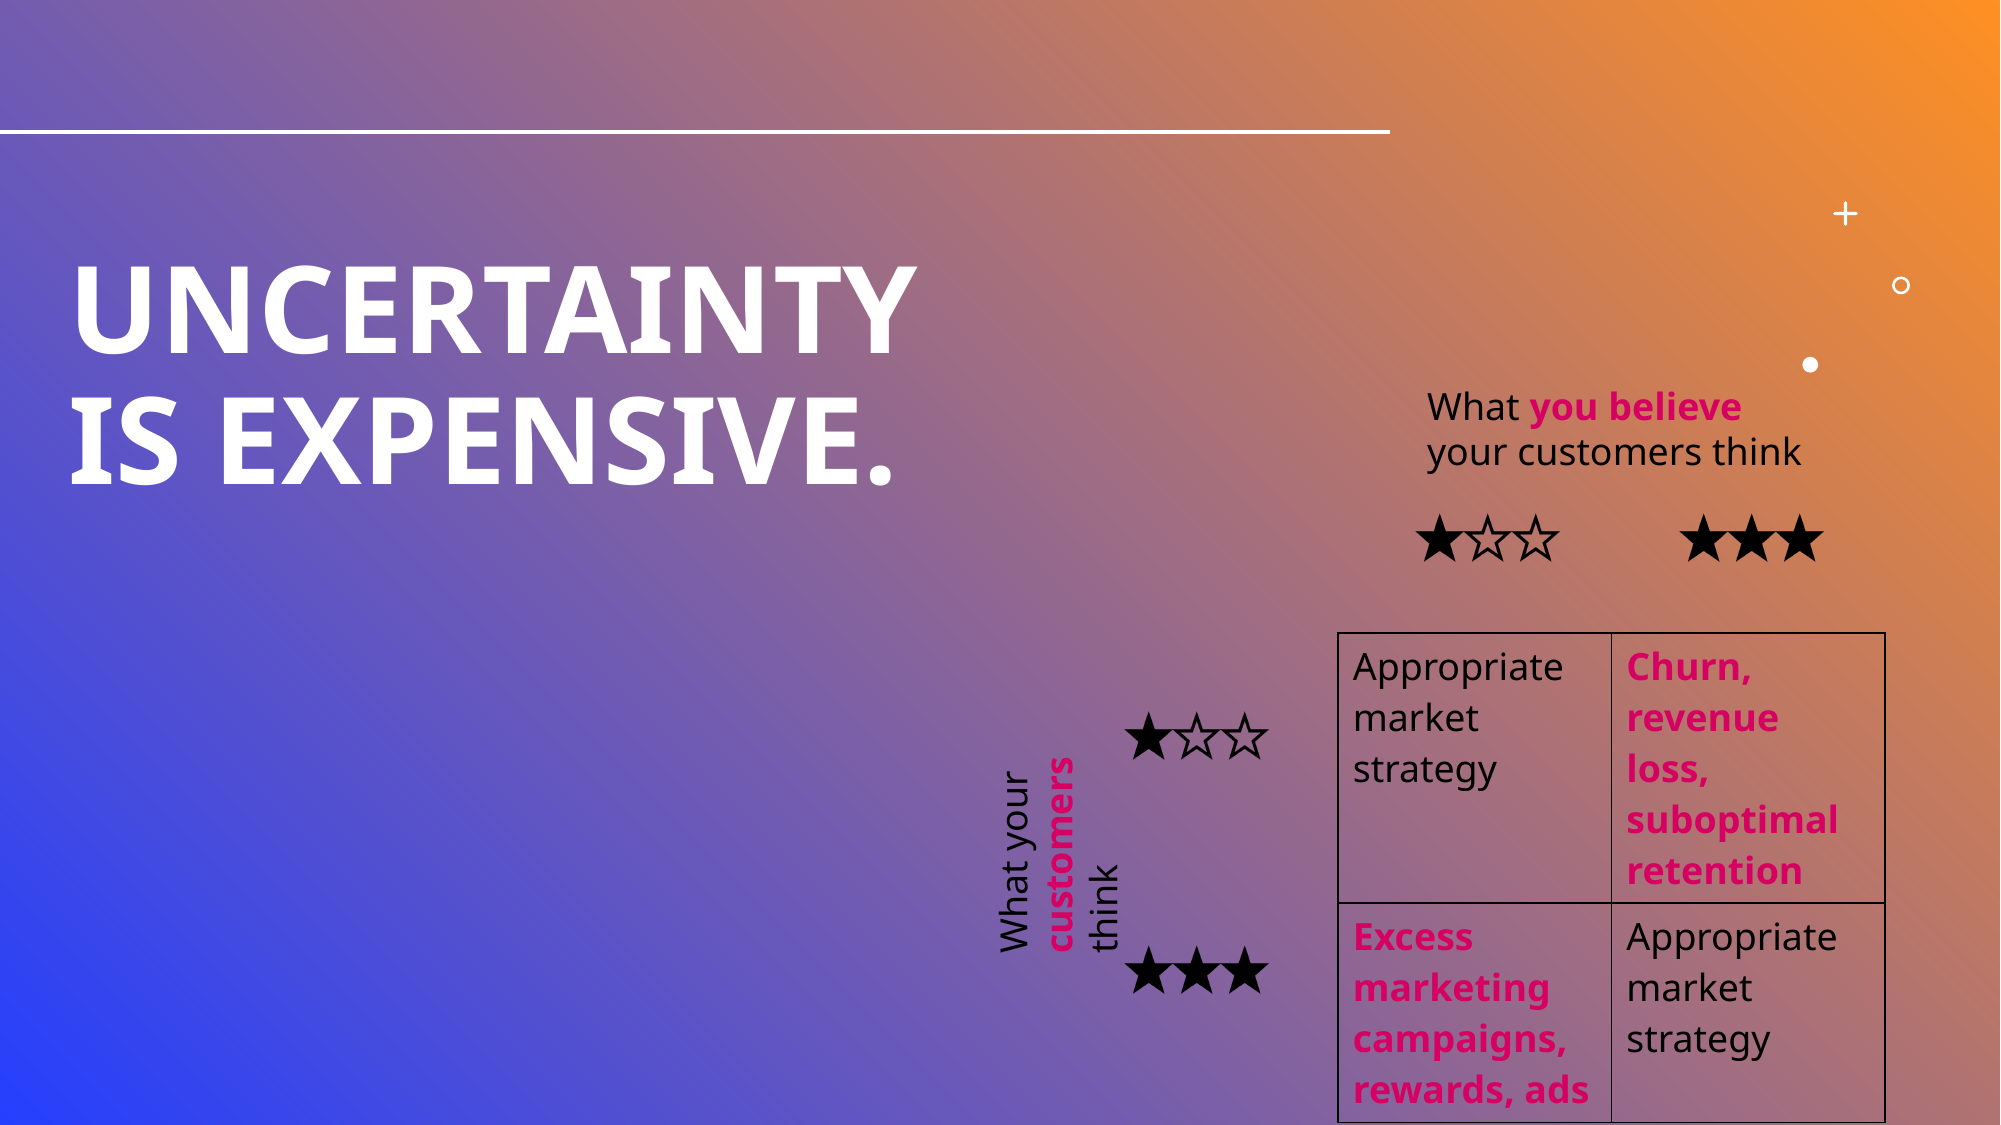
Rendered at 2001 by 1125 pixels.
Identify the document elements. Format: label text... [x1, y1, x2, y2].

text_box What your customers think [982, 647, 1133, 969]
text_box [1802, 356, 1819, 373]
picture [1412, 461, 1563, 612]
picture [1121, 659, 1272, 810]
text_box [0, 0, 2000, 1125]
table_cell Appropriate market strategy [1612, 904, 1884, 1122]
text_box What you believe your customers think [1412, 375, 1838, 481]
title Uncertainty is expensive. [53, 152, 976, 519]
picture [1676, 461, 1827, 612]
text_box [1892, 276, 1910, 295]
picture [1121, 893, 1272, 1044]
table_header Churn, revenue loss, suboptimal retention [1612, 634, 1884, 902]
table_header Appropriate market strategy [1339, 634, 1611, 902]
text_box [1833, 201, 1858, 226]
table_cell Excess marketing campaigns, rewards, ads [1339, 904, 1611, 1122]
